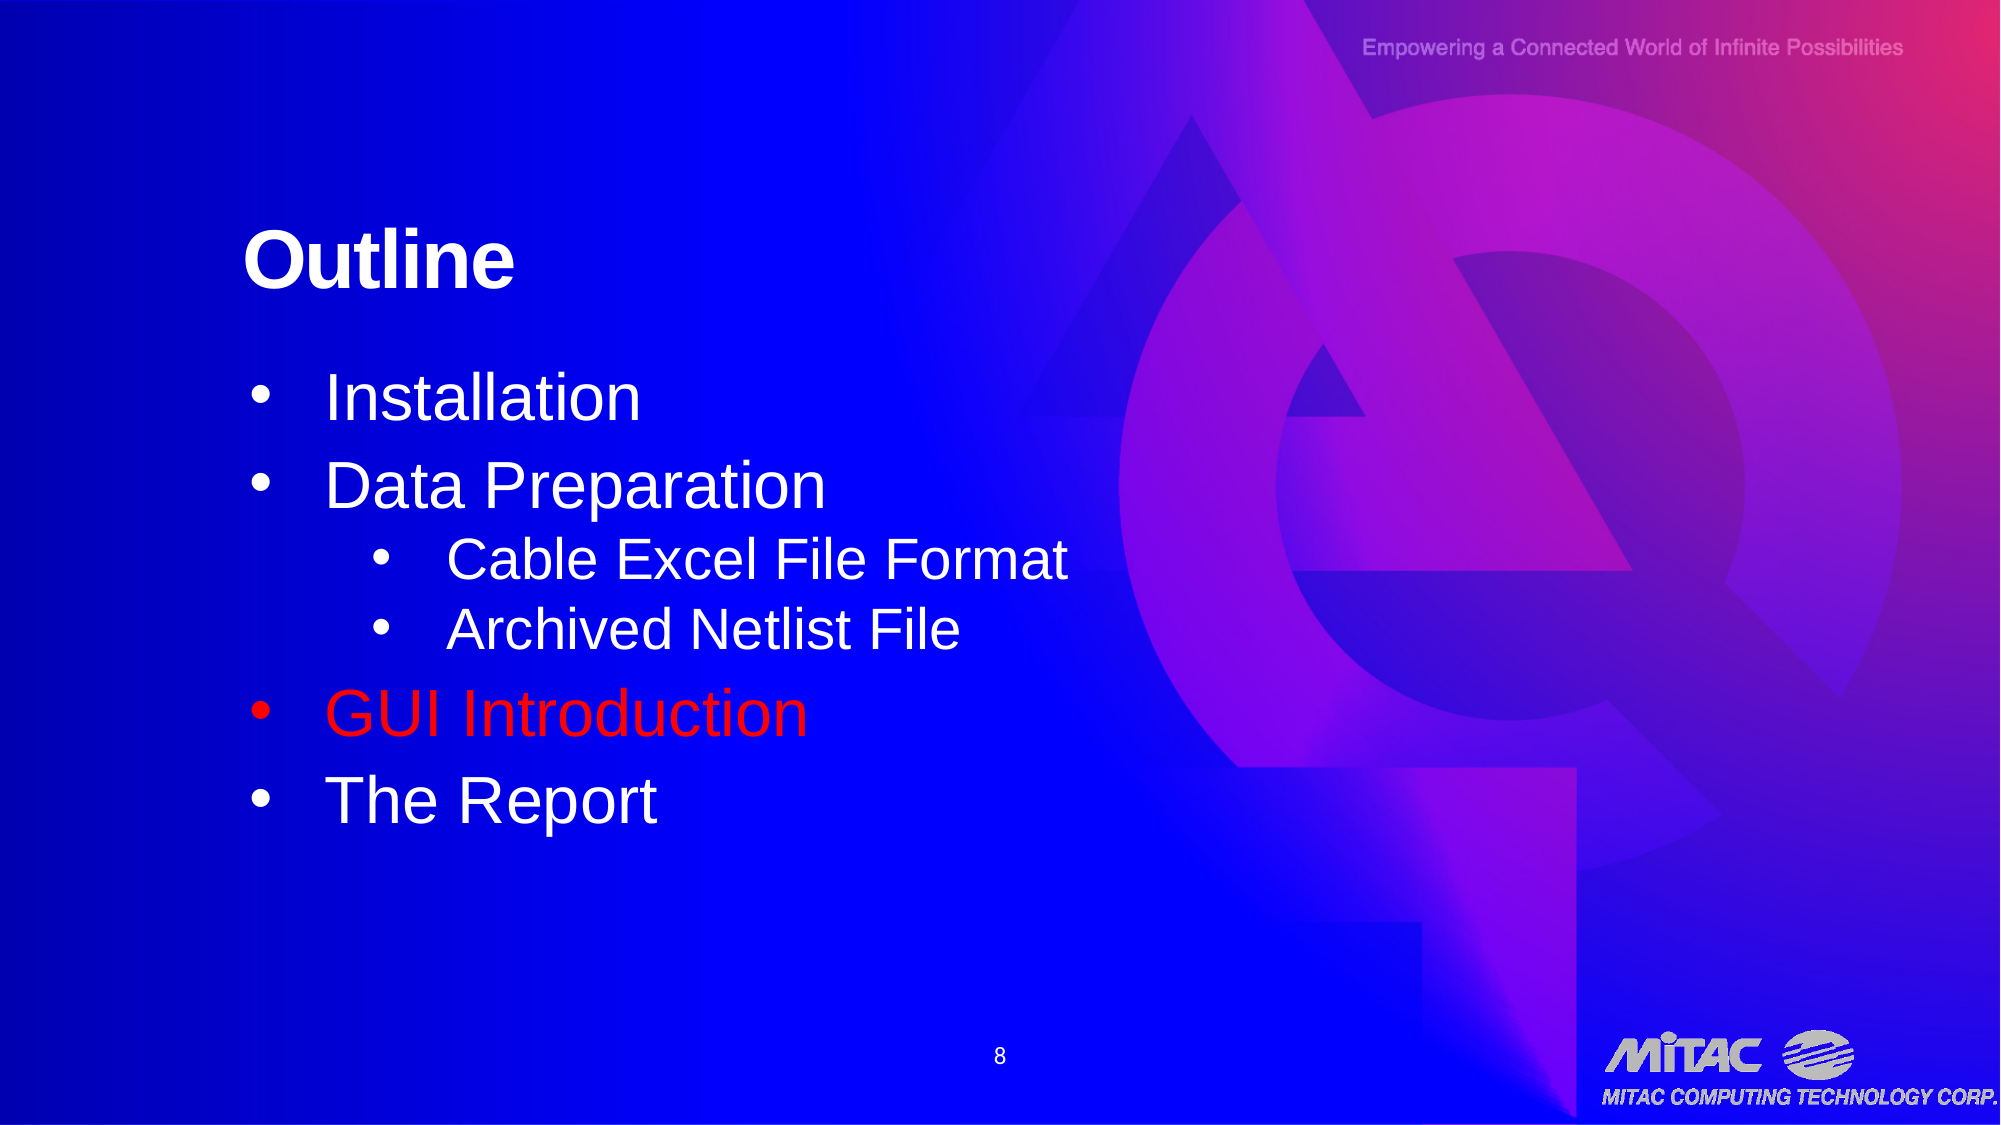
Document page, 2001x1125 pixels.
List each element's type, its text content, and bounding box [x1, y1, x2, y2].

subtitle Installation Data Preparation Cable Excel File Format Archived Netlist File GUI Introduction The Report [234, 338, 1754, 976]
title Outline [227, 184, 1754, 315]
picture [0, 0, 2001, 1125]
